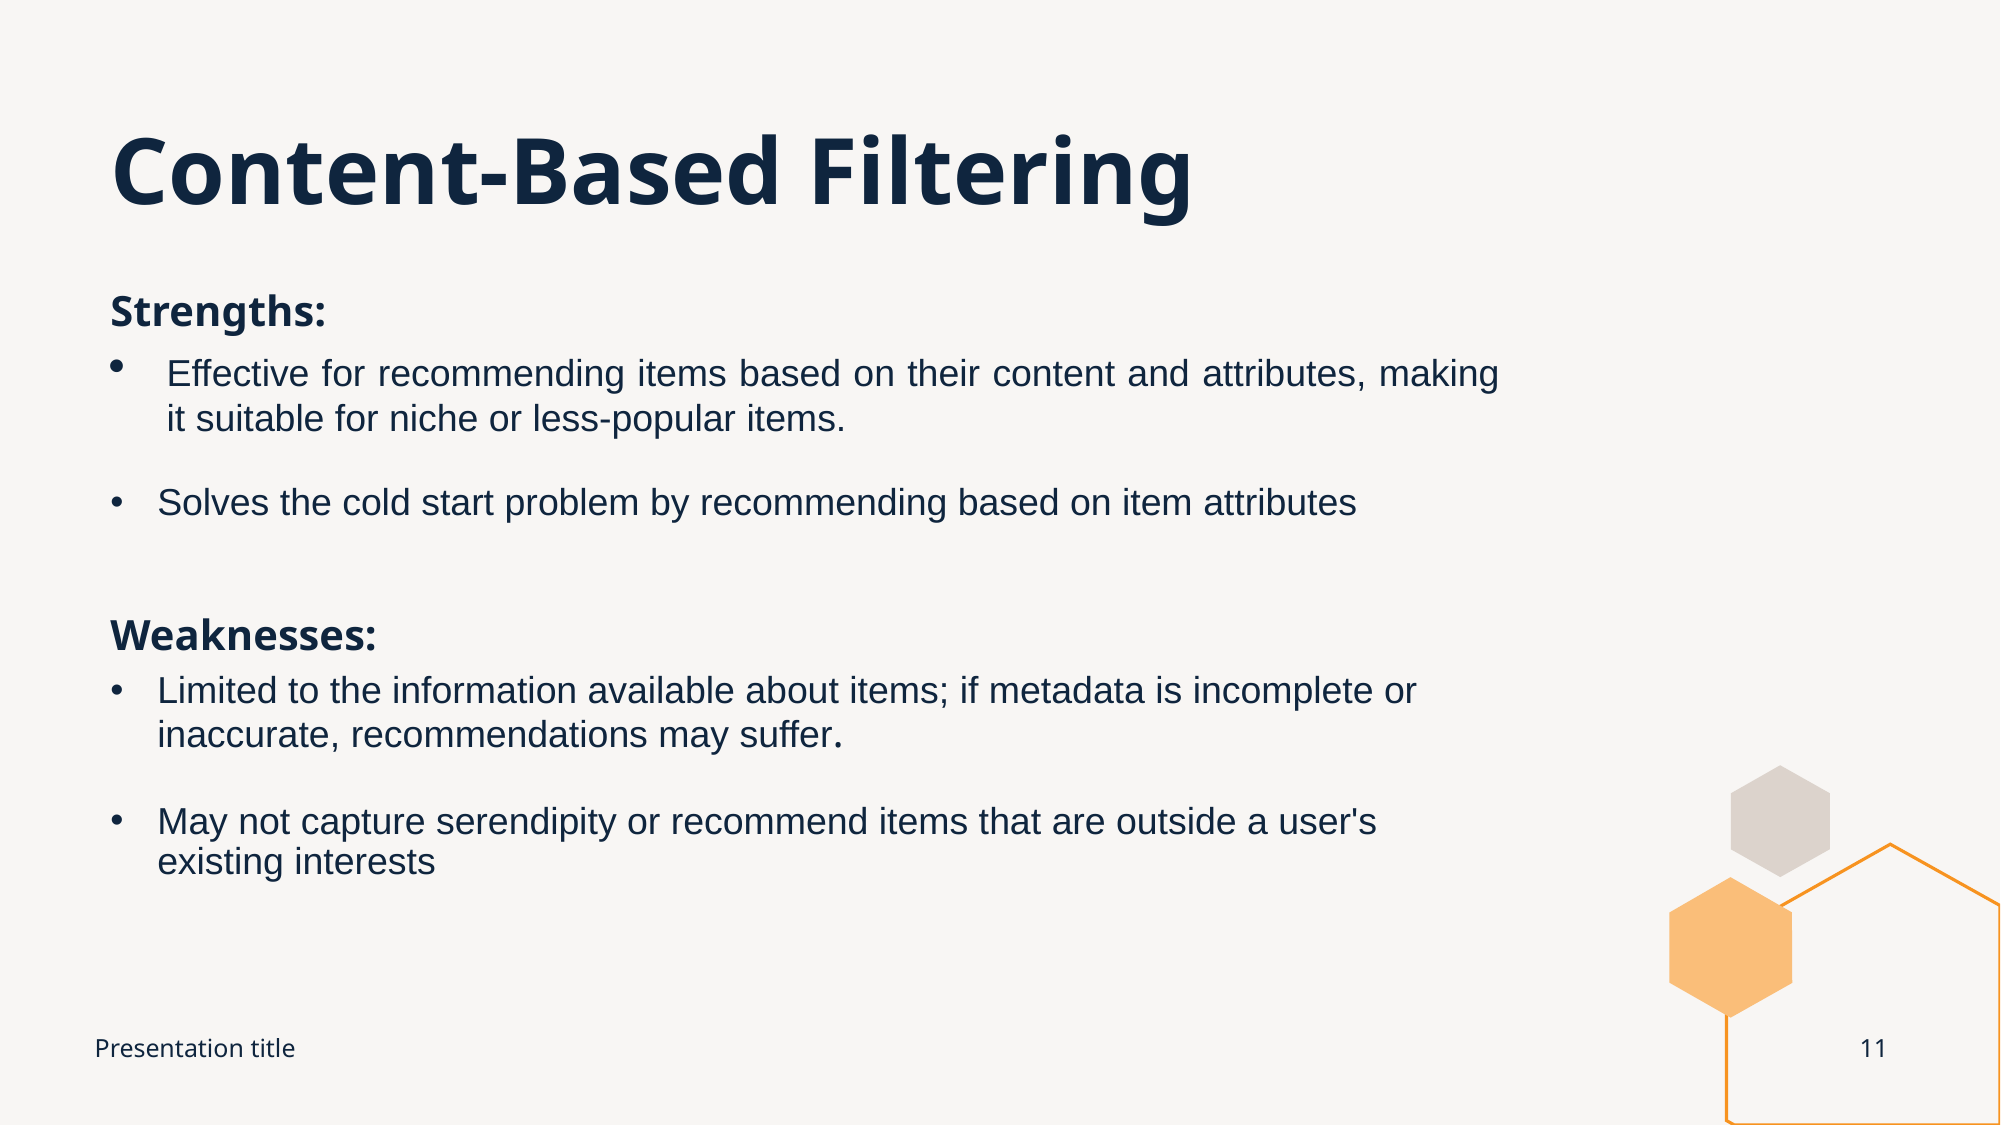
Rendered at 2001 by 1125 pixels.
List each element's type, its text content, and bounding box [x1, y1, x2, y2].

footer Presentation title [79, 1020, 755, 1080]
slide_number 11 [1836, 1020, 1912, 1080]
title Content-Based Filtering [95, 118, 1760, 243]
text_box Strengths: Effective for recommending items based on their content and attributes, making it suitable for niche or less-popular items. Solves the cold start problem by recommending based on item attributes Weaknesses: Limited to the information available about items; if metadata is incomplete or inaccurate, recommendations may suffer. May not capture serendipity or recommend items that are outside a user's existing interests [95, 283, 1515, 953]
